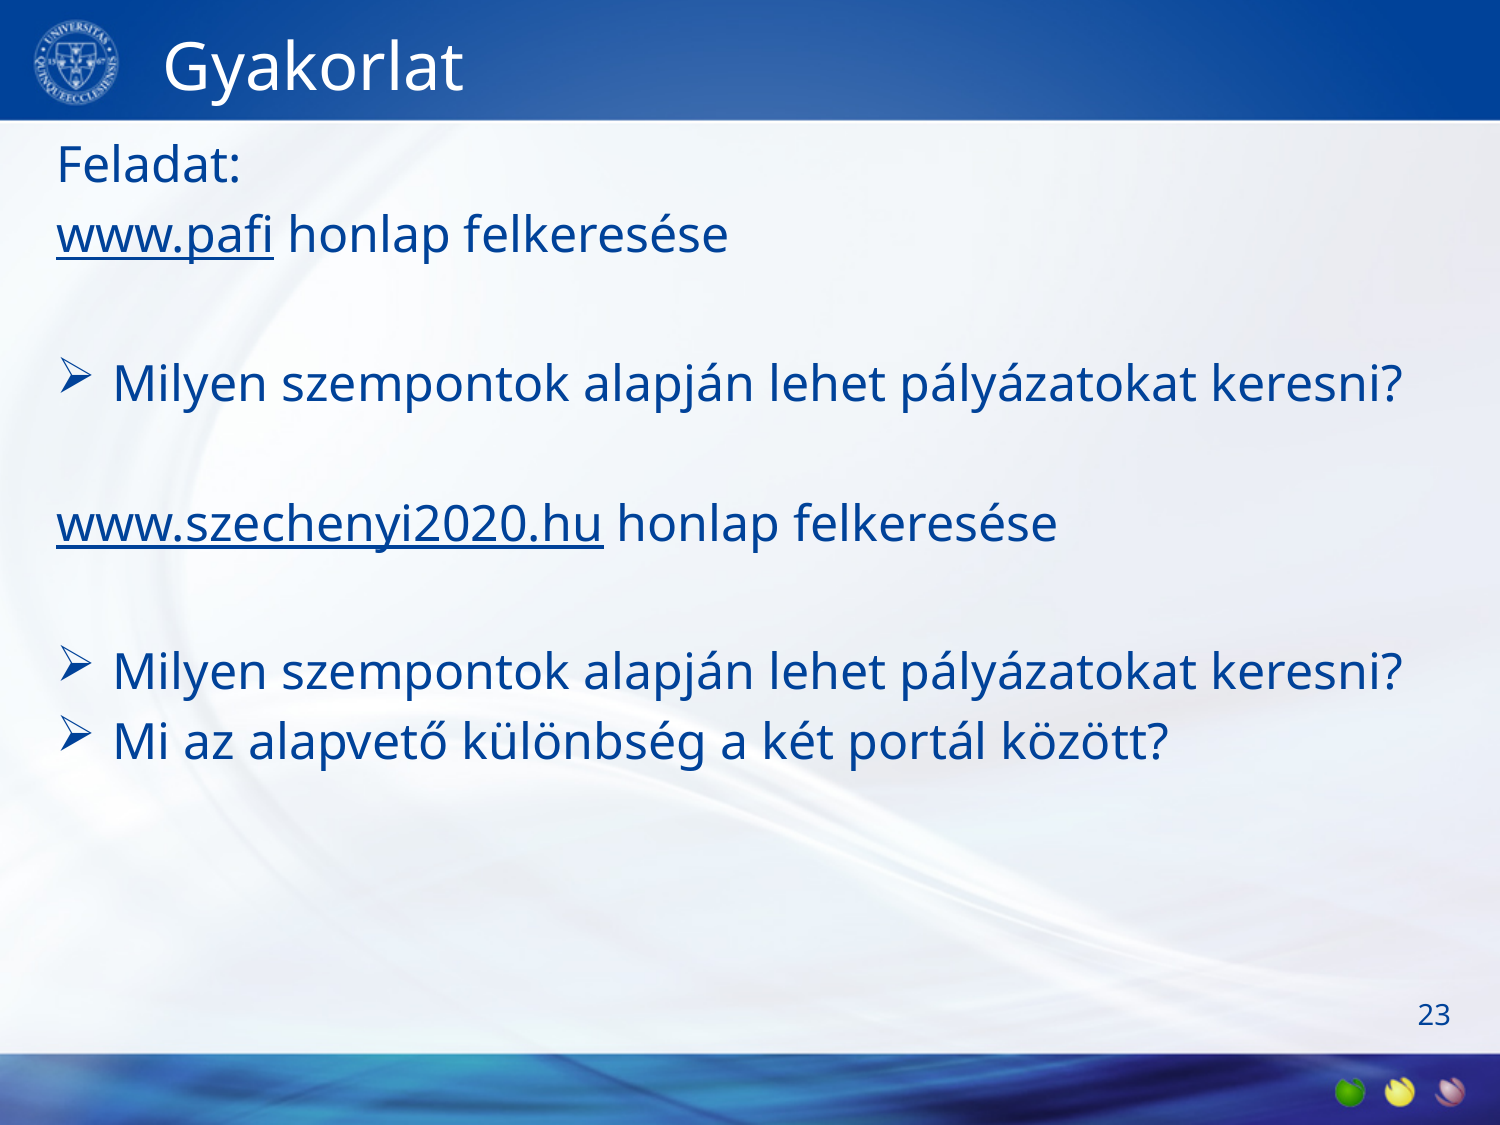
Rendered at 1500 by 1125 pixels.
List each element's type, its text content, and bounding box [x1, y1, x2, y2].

title Gyakorlat [147, 18, 1460, 110]
slide_number 23 [1115, 988, 1467, 1036]
picture [0, 0, 1500, 1125]
list Feladat: www.pafi honlap felkeresése Milyen szempontok alapján lehet pályázatokat keresni? www.szechenyi2020.hu honlap felkeresése Milyen szempontok alapján lehet pályázatokat keresni? Mi az alapvető különbség a két portál között? [40, 125, 1460, 977]
